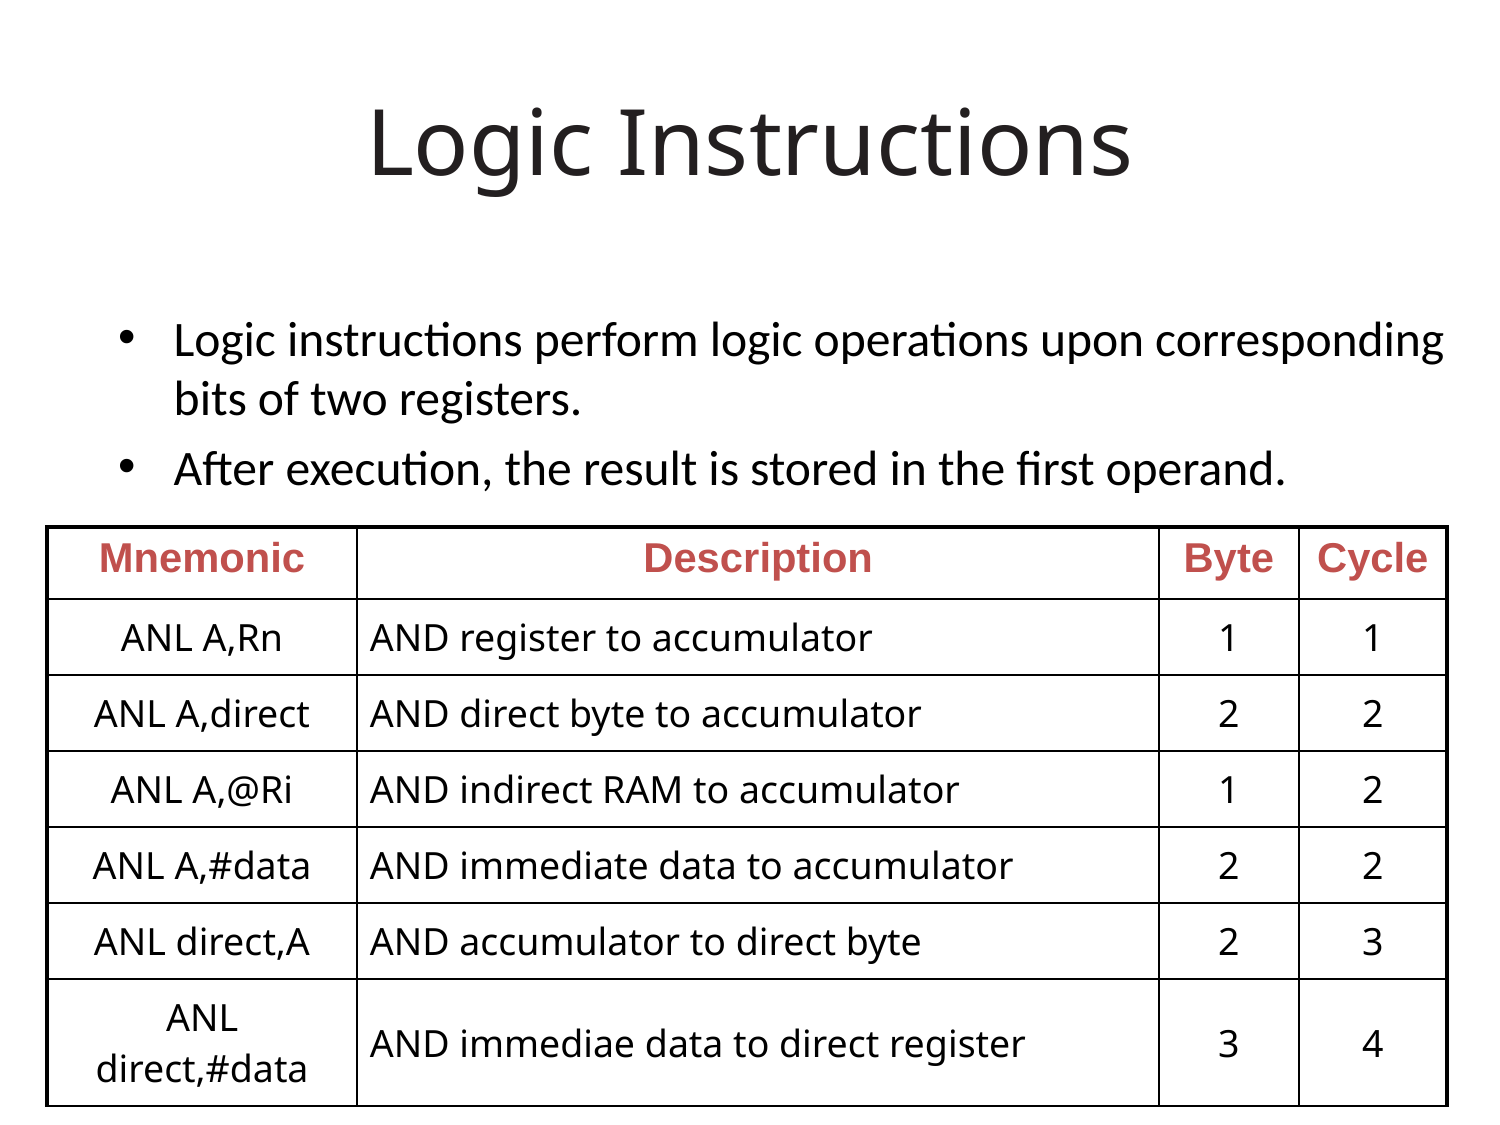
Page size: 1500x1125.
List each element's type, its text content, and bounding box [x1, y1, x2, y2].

table_cell AND immediate data to accumulator [358, 828, 1158, 902]
table_cell AND register to accumulator [358, 600, 1158, 674]
table_cell ANL A,#data [49, 828, 356, 902]
table_cell 3 [1160, 980, 1298, 1105]
table_cell 2 [1160, 676, 1298, 750]
table_cell ANL direct,A [49, 904, 356, 978]
table_cell 2 [1160, 904, 1298, 978]
table_cell 4 [1300, 980, 1445, 1105]
table_cell 1 [1300, 600, 1445, 674]
table_header Cycle [1300, 529, 1445, 598]
table_cell 2 [1300, 752, 1445, 826]
table_cell ANL A,Rn [49, 600, 356, 674]
table_header Mnemonic [49, 529, 356, 598]
table_cell AND immediae data to direct register [358, 980, 1158, 1105]
table_cell ANL A,direct [49, 676, 356, 750]
table_header Byte [1160, 529, 1298, 598]
table_cell AND indirect RAM to accumulator [358, 752, 1158, 826]
table_cell AND accumulator to direct byte [358, 904, 1158, 978]
table_cell 3 [1300, 904, 1445, 978]
table_cell 2 [1300, 676, 1445, 750]
title Logic Instructions [75, 45, 1425, 233]
table_cell AND direct byte to accumulator [358, 676, 1158, 750]
table_cell ANL A,@Ri [49, 752, 356, 826]
table_header Description [358, 529, 1158, 598]
list Logic instructions perform logic operations upon corresponding bits of two registers. After execution, the result is stored in the first operand. [103, 299, 1484, 503]
table_cell 1 [1160, 752, 1298, 826]
table_cell 2 [1300, 828, 1445, 902]
table_cell 1 [1160, 600, 1298, 674]
table_cell 2 [1160, 828, 1298, 902]
table_cell ANL direct,#data [49, 980, 356, 1105]
